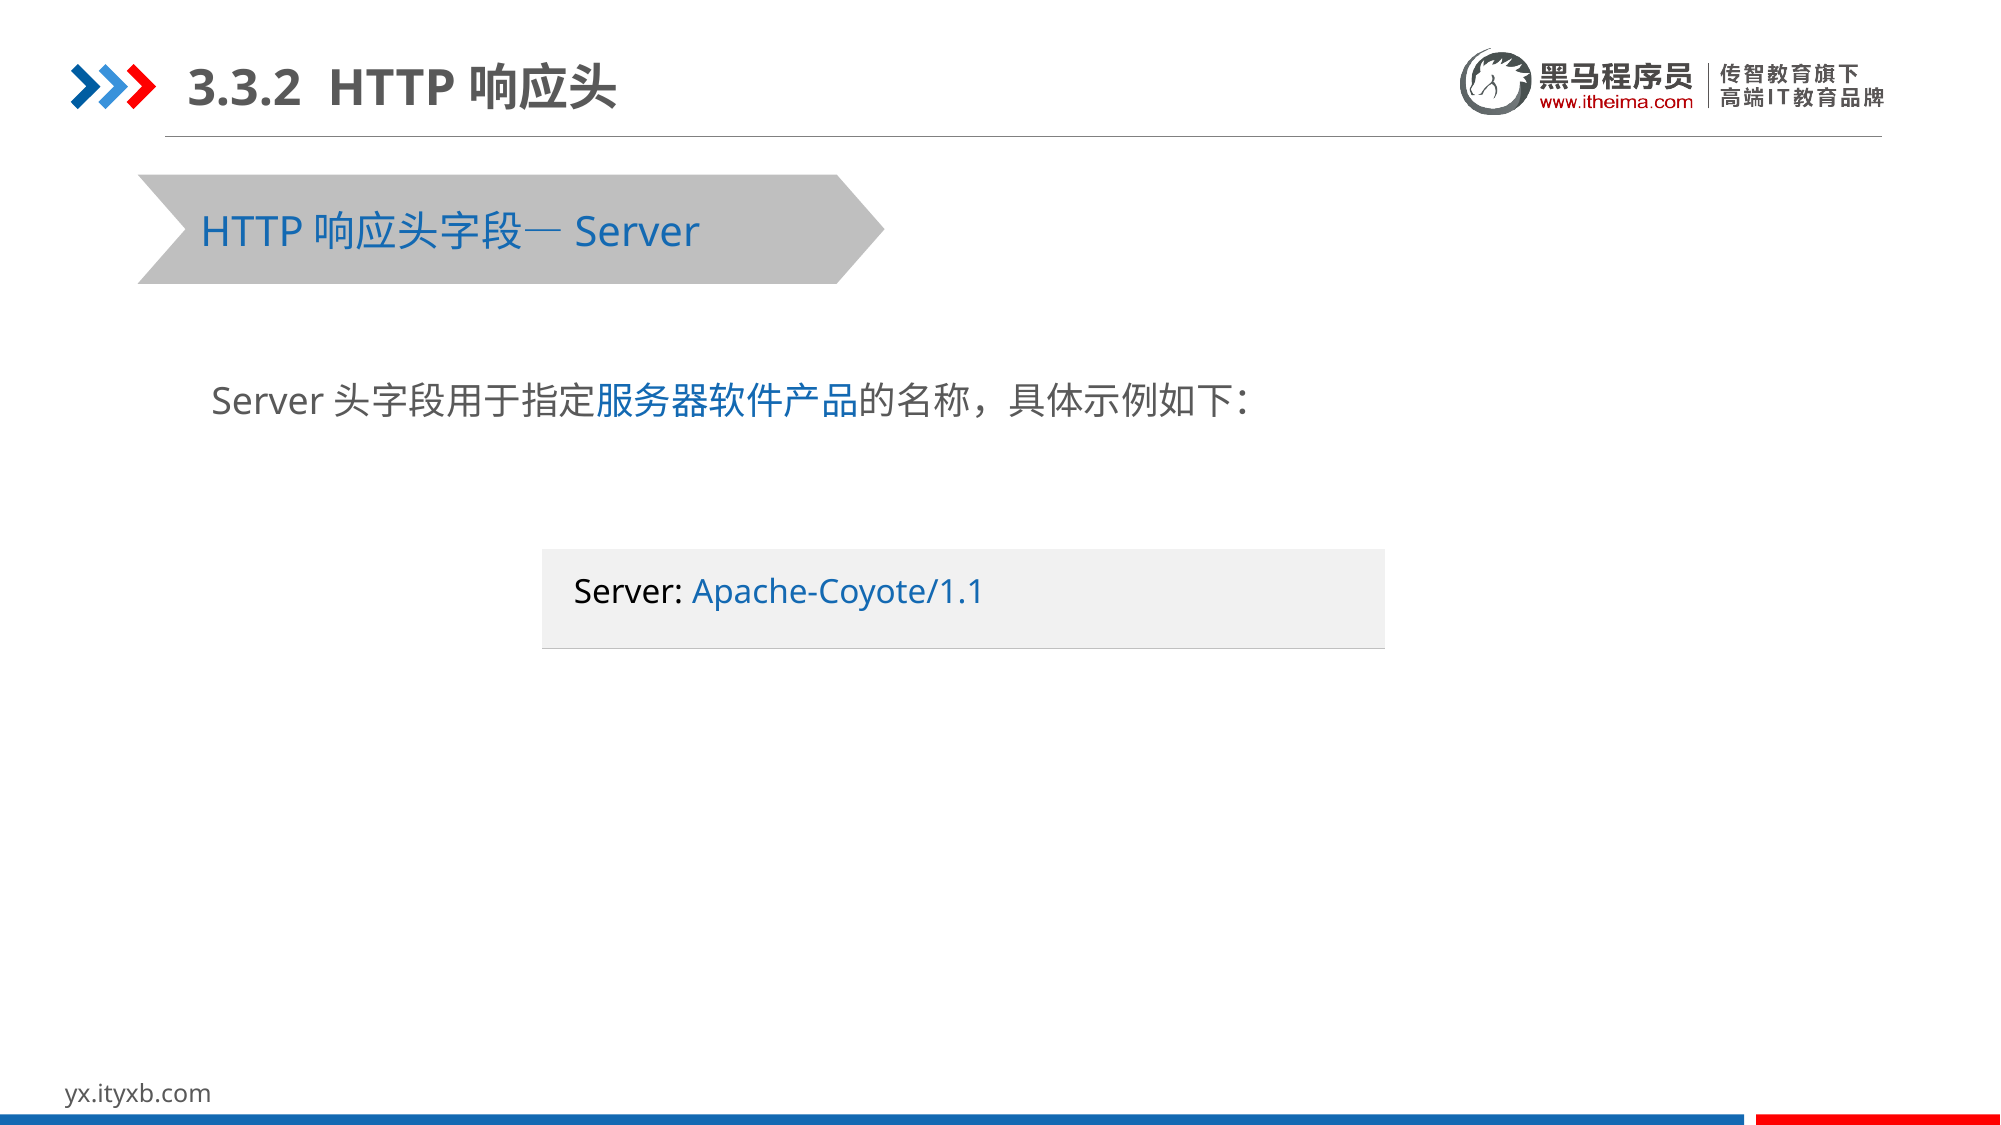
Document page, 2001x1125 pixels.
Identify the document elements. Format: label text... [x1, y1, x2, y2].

text_box Server头字段用于指定服务器软件产品的名称，具体示例如下： [196, 347, 1863, 425]
text_box HTTP响应头字段—Server [185, 197, 715, 263]
text_box [137, 174, 885, 284]
picture [542, 549, 1386, 649]
picture [1460, 48, 1887, 115]
text_box 3.3.2 HTTP响应头 [187, 43, 775, 127]
